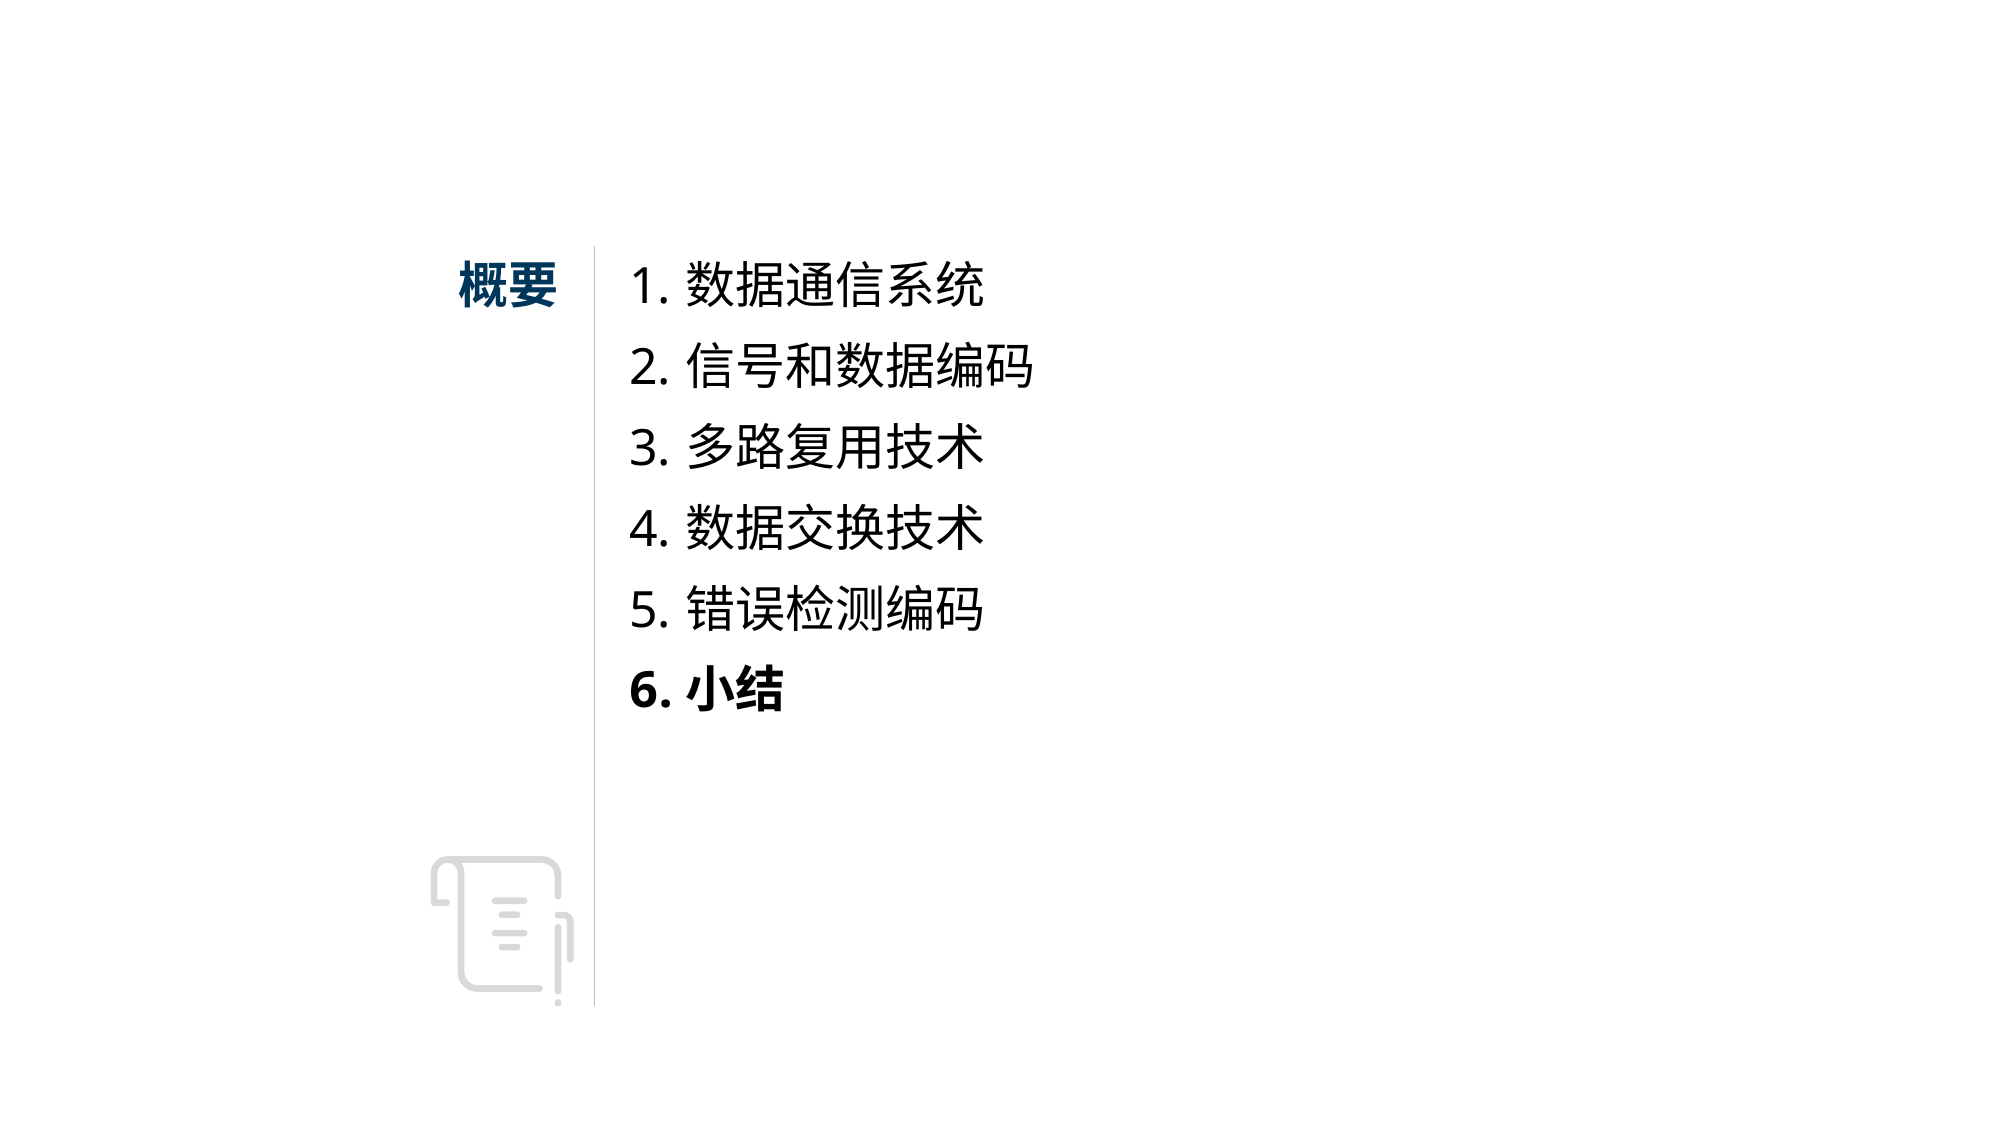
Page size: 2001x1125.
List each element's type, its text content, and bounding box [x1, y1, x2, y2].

list 数据通信系统 信号和数据编码 多路复用技术 数据交换技术 错误检测编码 小结 [614, 246, 1890, 1007]
title 概要 [108, 246, 574, 397]
